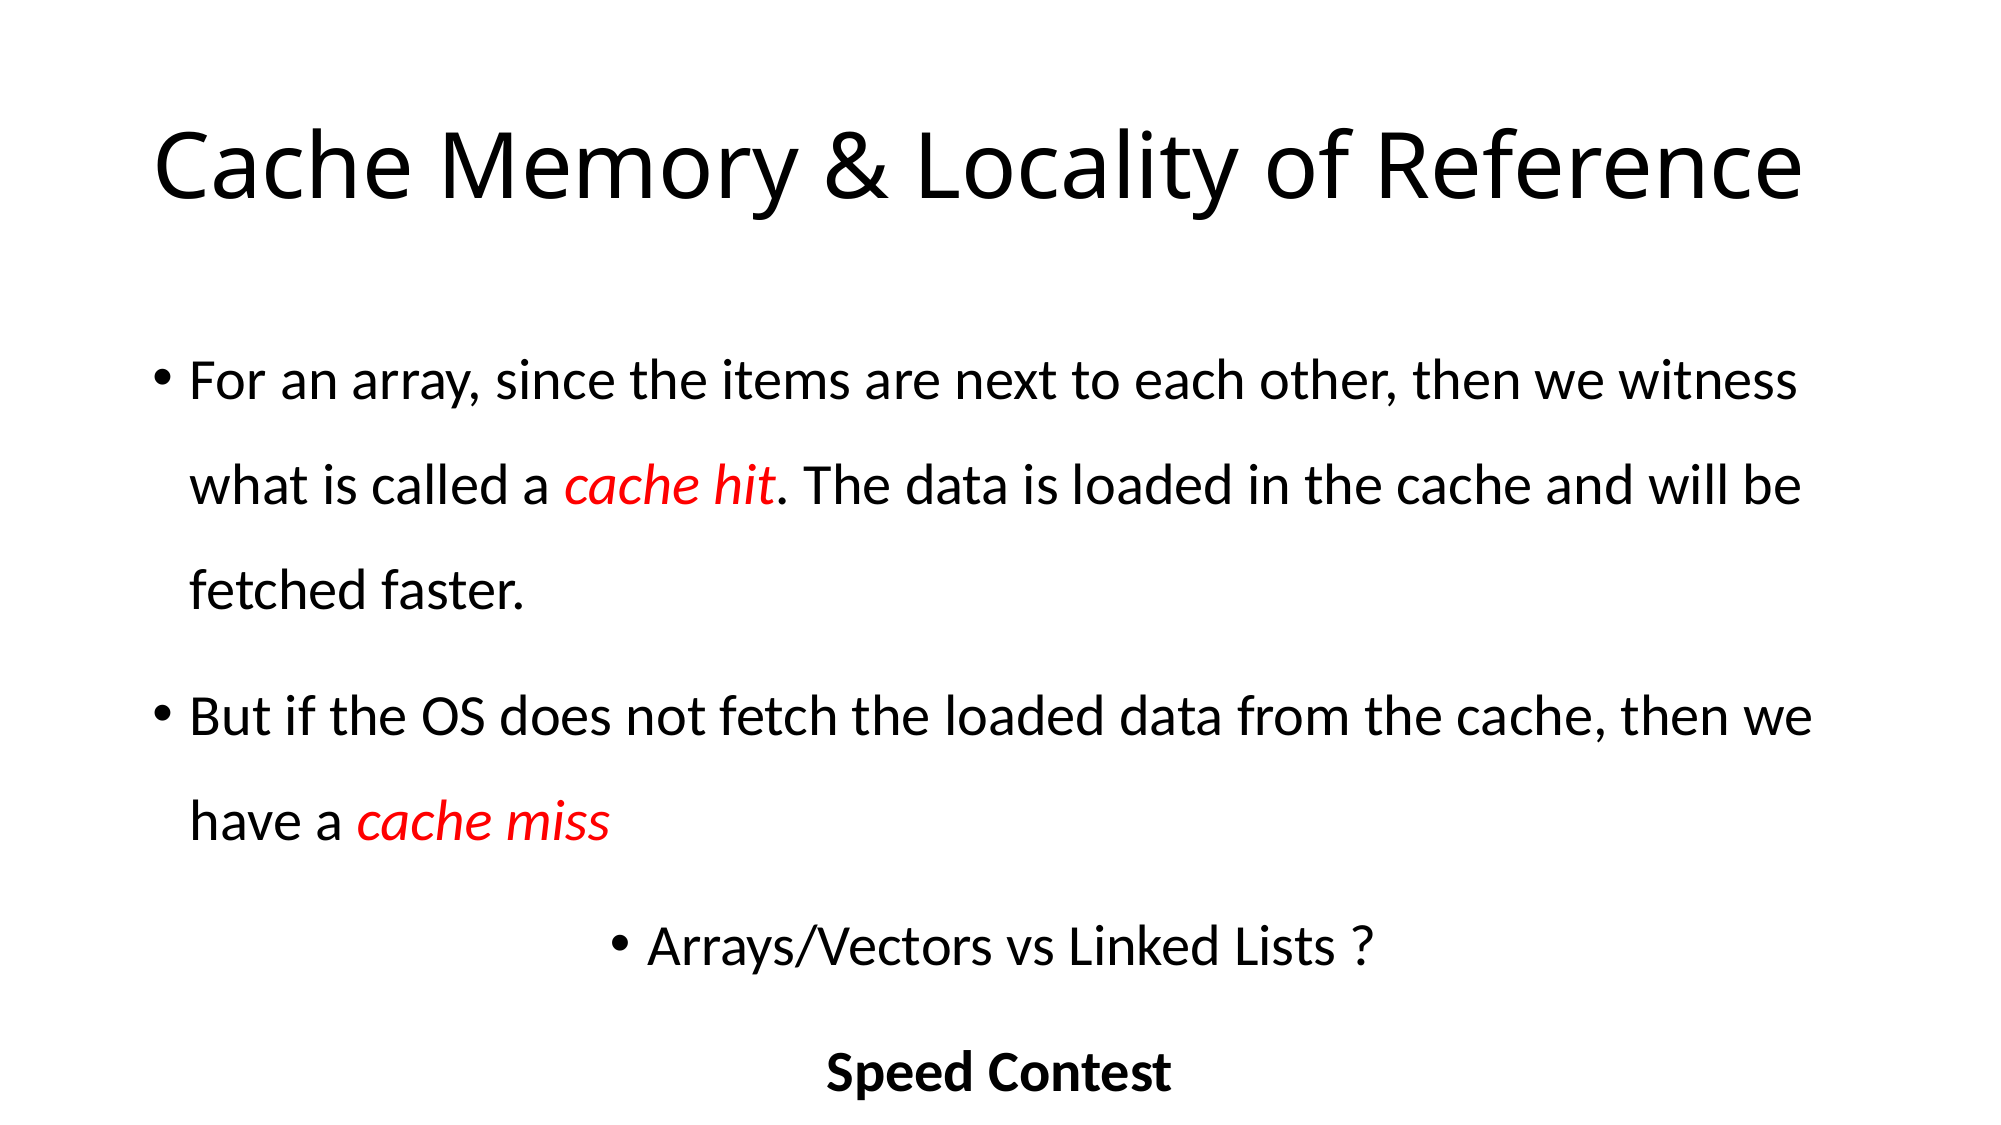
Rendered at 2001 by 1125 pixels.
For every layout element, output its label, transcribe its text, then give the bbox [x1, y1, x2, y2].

list For an array, since the items are next to each other, then we witness what is called a cache hit. The data is loaded in the cache and will be fetched faster. But if the OS does not fetch the loaded data from the cache, then we have a cache miss Arrays/Vectors vs Linked Lists ? Speed Contest [137, 299, 1863, 1125]
title Cache Memory & Locality of Reference [137, 59, 1863, 278]
